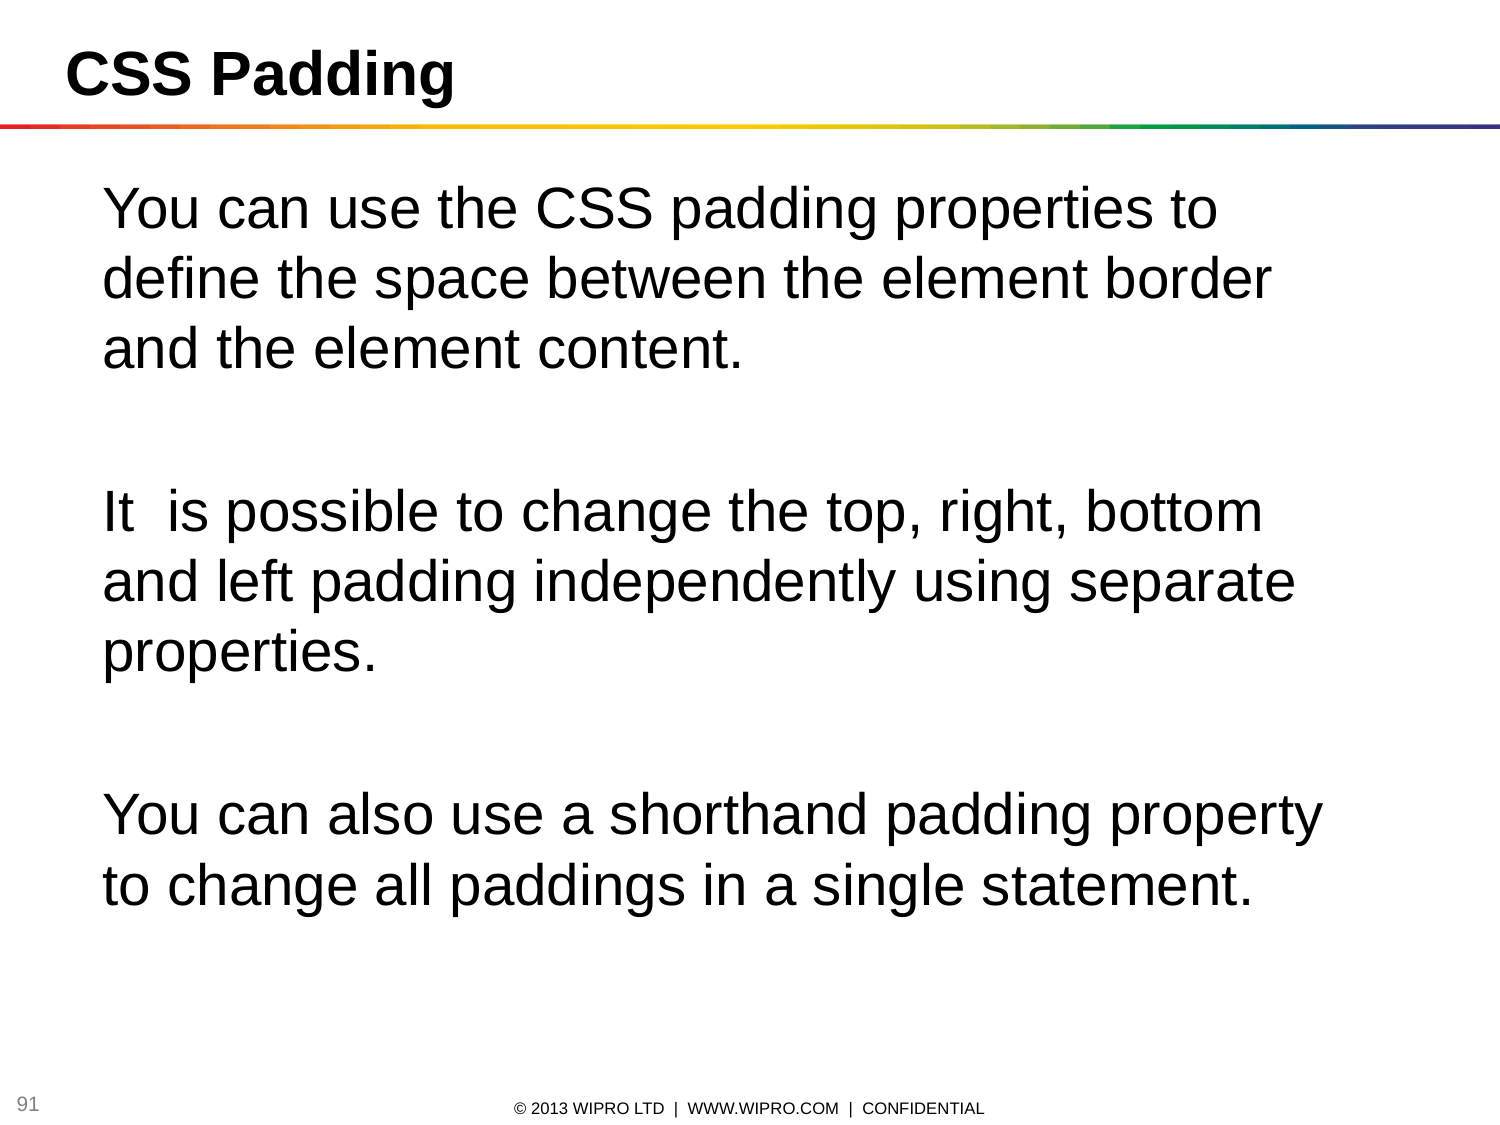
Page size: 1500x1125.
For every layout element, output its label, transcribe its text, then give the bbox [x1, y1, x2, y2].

title CSS Padding [50, 24, 1475, 116]
list You can use the CSS padding properties to define the space between the element border and the element content. It is possible to change the top, right, bottom and left padding independently using separate properties. You can also use a shorthand padding property to change all paddings in a single statement. [87, 162, 1388, 1000]
